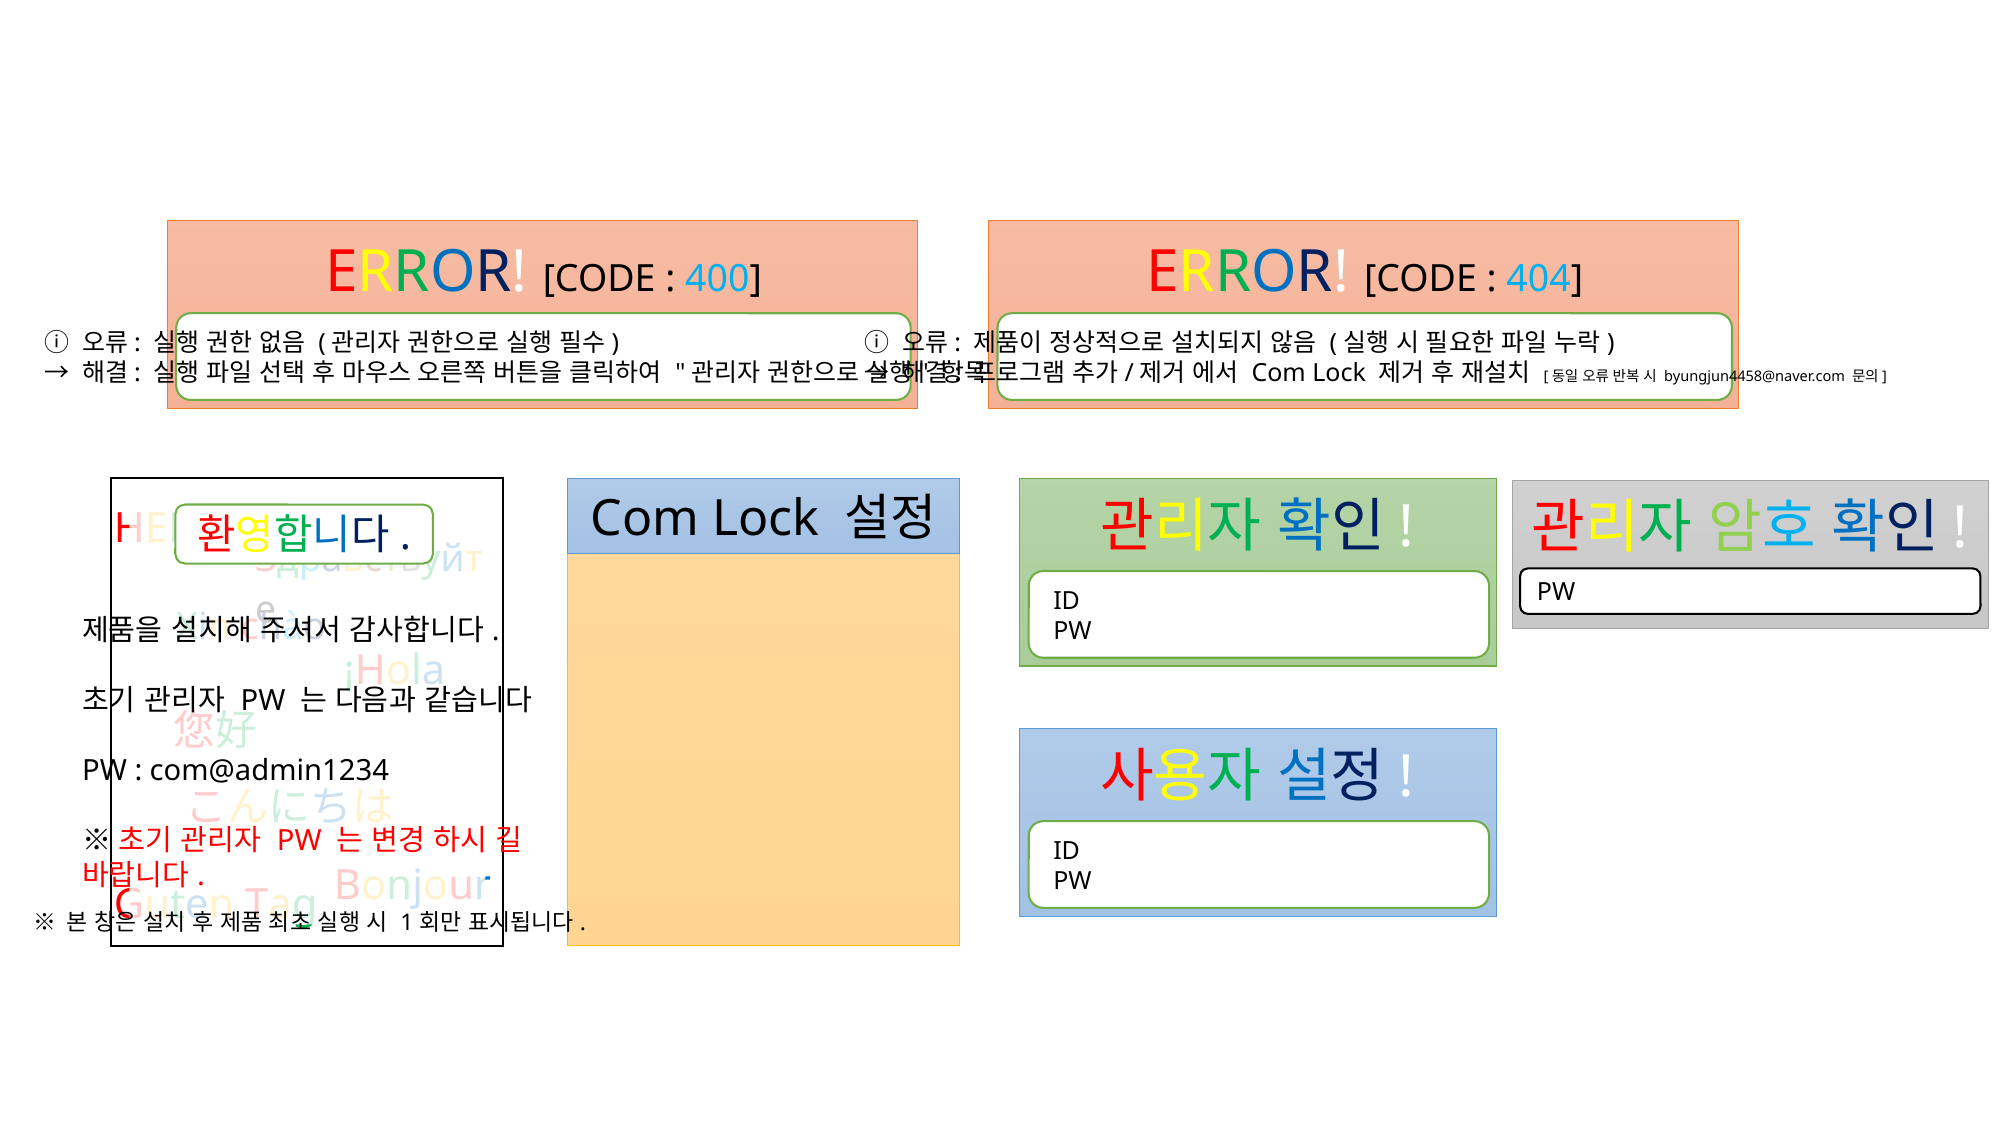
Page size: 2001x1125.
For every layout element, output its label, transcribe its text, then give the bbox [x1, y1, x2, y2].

text_box HELLO [99, 492, 240, 558]
text_box [177, 394, 910, 401]
text_box [567, 554, 960, 946]
text_box [1019, 728, 1497, 917]
text_box [999, 312, 1730, 318]
text_box [167, 220, 918, 318]
text_box [1524, 567, 1982, 615]
text_box Com Lock 설정 [575, 478, 952, 553]
text_box 사용자 설정! [1085, 730, 1429, 816]
text_box 환영합니다. [182, 500, 426, 566]
text_box [1027, 569, 1491, 659]
text_box [999, 394, 1731, 401]
text_box [1027, 820, 1491, 909]
text_box [1019, 478, 1497, 667]
text_box 관리자 확인! [1086, 480, 1430, 566]
text_box [167, 394, 918, 409]
text_box [988, 220, 1739, 318]
text_box ID PW [1038, 827, 1107, 902]
text_box [1512, 480, 1989, 629]
text_box 관리자 암호 확인! [1517, 481, 1984, 567]
text_box ※ 본 창은 설치 후 제품 최초 실행 시 1회만 표시됩니다. [18, 899, 601, 942]
text_box [178, 312, 909, 318]
text_box [426, 504, 434, 564]
text_box [567, 478, 960, 554]
text_box PW [1522, 568, 1591, 614]
text_box [174, 504, 182, 564]
text_box ERROR! [CODE : 400] [310, 225, 777, 311]
text_box [110, 558, 128, 604]
text_box ID PW [1038, 576, 1107, 652]
text_box 제품을 설치해 주셔서 감사합니다. 초기 관리자 PW 는 다음과 같습니다 PW : com@admin1234 ※초기 관리자 PW 는 변경 하시 길 바랍니다. [67, 604, 548, 899]
text_box [128, 498, 486, 604]
text_box ⓘ 오류: 실행 권한 없음 (관리자 권한으로 실행 필수) → 해결: 실행 파일 선택 후 마우스 오른쪽 버튼을 클릭하여 "관리자 권한으로 실행" 항목 클릭 [29, 318, 849, 394]
text_box [110, 942, 504, 947]
text_box [988, 394, 1739, 409]
text_box ERROR! [CODE : 404] [1131, 225, 1598, 311]
text_box ⓘ 오류: 제품이 정상적으로 설치되지 않음 (실행 시 필요한 파일 누락) → 해결: 프로그램 추가/제거 에서 Com Lock 제거 후 재설치 [동일 오류 반복 시 byungjun4458@naver.com 문의] [849, 318, 1902, 394]
table_header Здравствуйте [240, 471, 507, 604]
text_box [110, 477, 240, 492]
